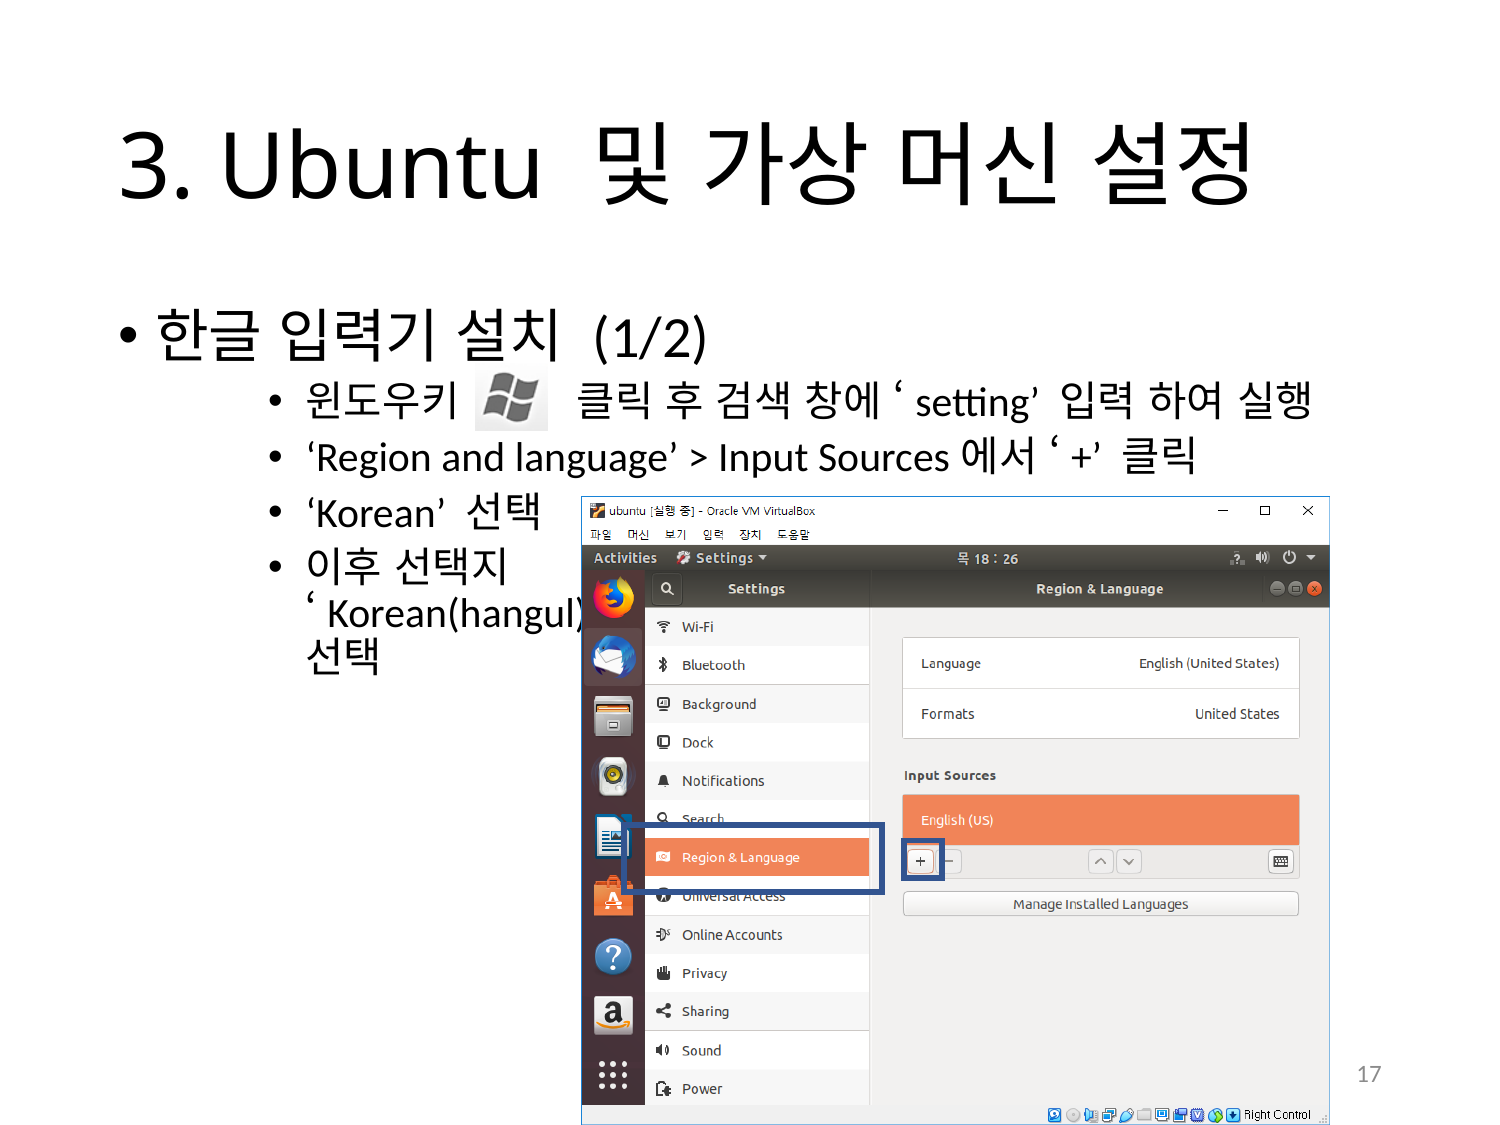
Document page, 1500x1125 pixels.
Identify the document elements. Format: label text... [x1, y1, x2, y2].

picture [475, 363, 549, 431]
picture [581, 496, 1330, 1125]
slide_number 17 [1330, 1042, 1397, 1103]
list 한글 입력기 설치 (1/2) 윈도우키 클릭 후 검색 창에 ‘setting’ 입력 하여 실행 ‘Region and language’ > Input Sources에서 ‘+’ 클릭 ‘Korean’ 선택 이후 선택지 ‘Korean(hangul)’ 선택 [103, 299, 1397, 1014]
title 3. Ubuntu 및 가상 머신 설정 [103, 59, 1397, 278]
